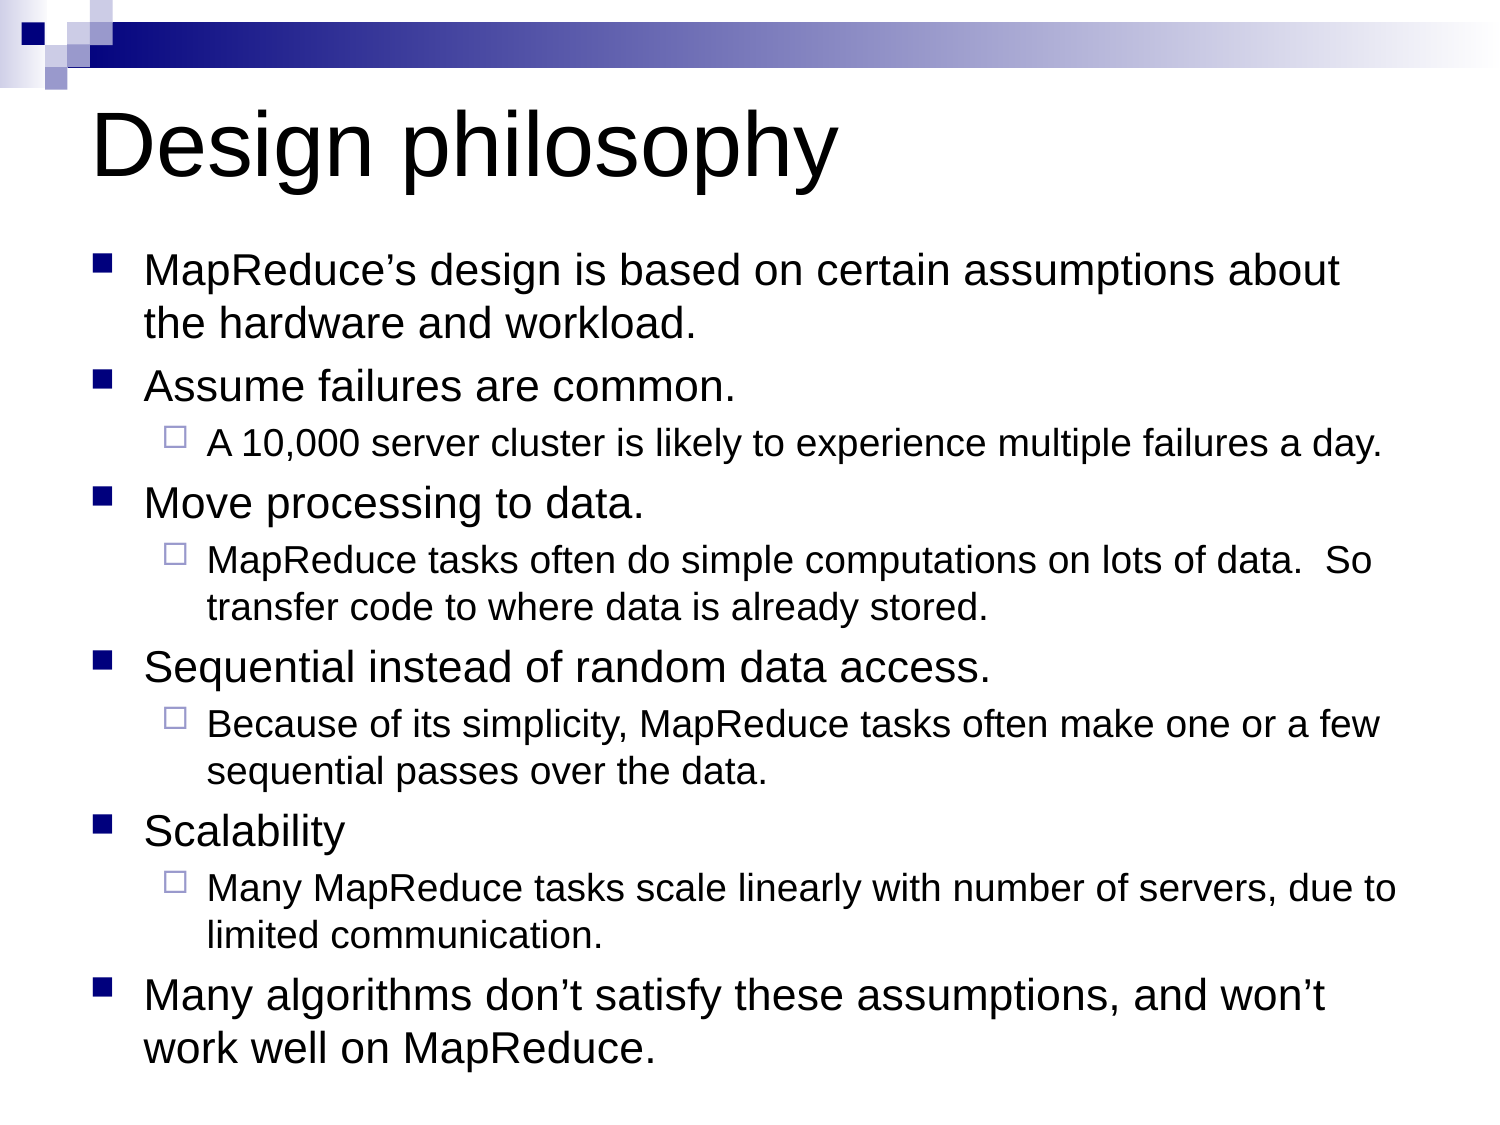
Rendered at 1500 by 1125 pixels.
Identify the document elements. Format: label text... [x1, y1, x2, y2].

title Design philosophy [75, 75, 1425, 205]
list MapReduce’s design is based on certain assumptions about the hardware and workload. Assume failures are common. A 10,000 server cluster is likely to experience multiple failures a day. Move processing to data. MapReduce tasks often do simple computations on lots of data. So transfer code to where data is already stored. Sequential instead of random data access. Because of its simplicity, MapReduce tasks often make one or a few sequential passes over the data. Scalability Many MapReduce tasks scale linearly with number of servers, due to limited communication. Many algorithms don’t satisfy these assumptions, and won’t work well on MapReduce. [75, 232, 1425, 1088]
